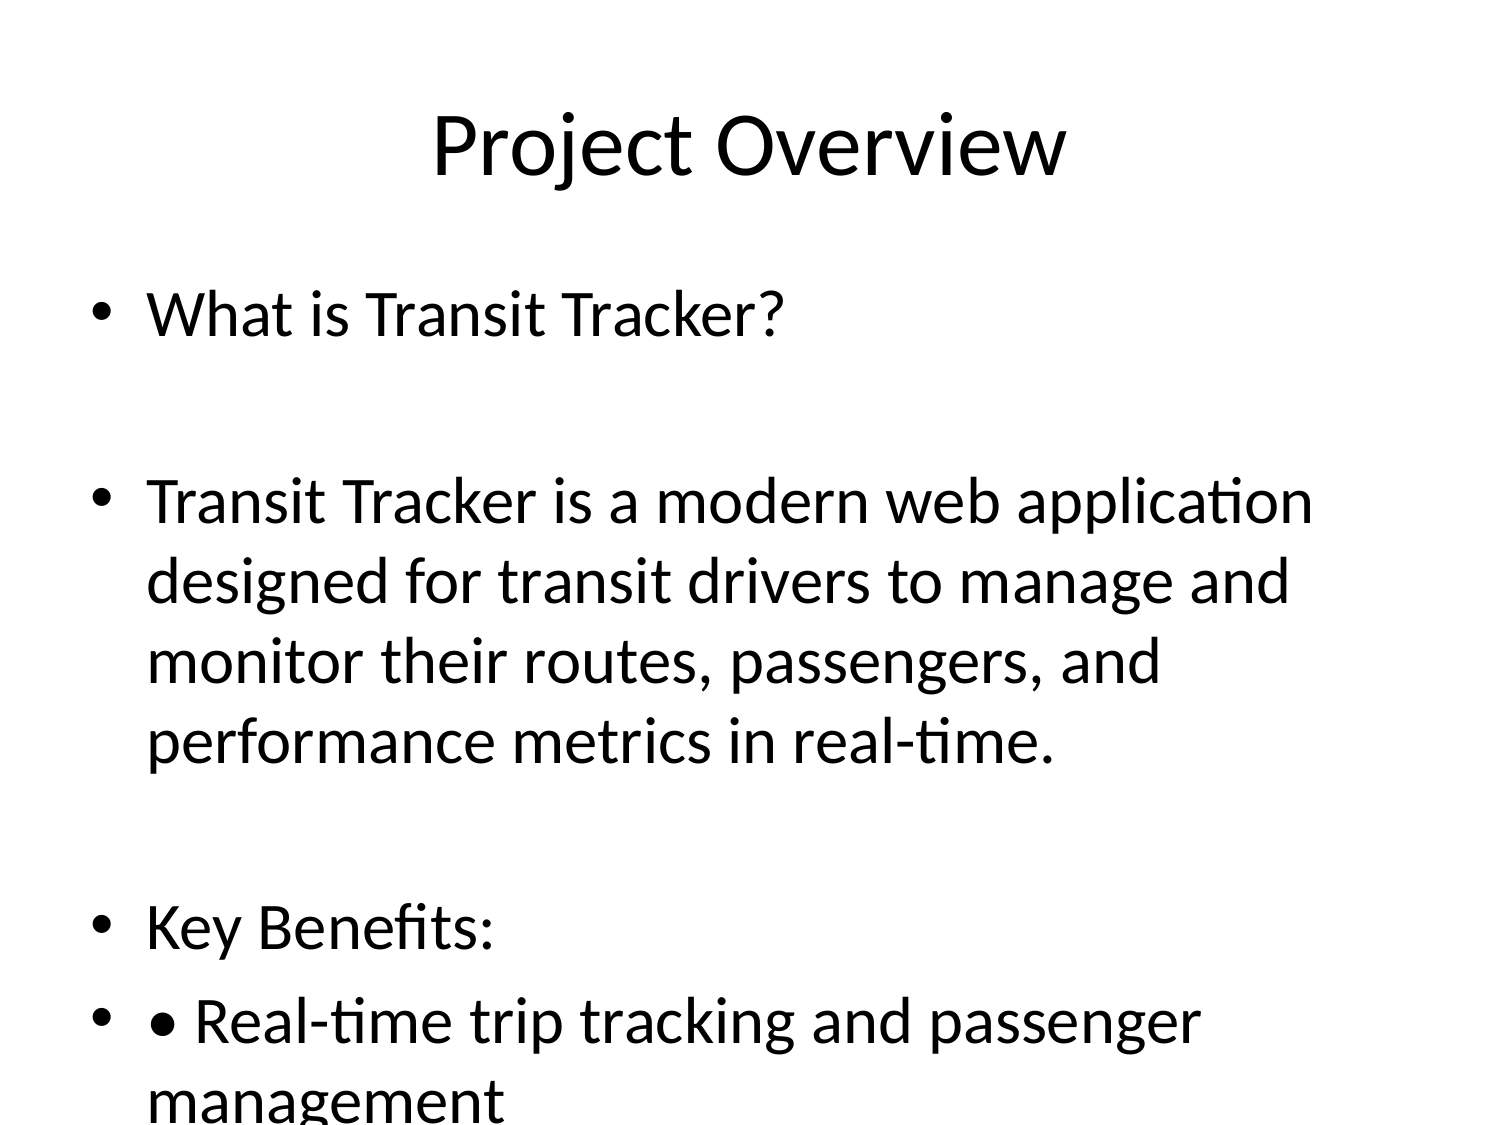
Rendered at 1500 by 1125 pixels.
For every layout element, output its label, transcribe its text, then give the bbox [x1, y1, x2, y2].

title Project Overview [75, 45, 1425, 233]
list What is Transit Tracker? Transit Tracker is a modern web application designed for transit drivers to manage and monitor their routes, passengers, and performance metrics in real-time. Key Benefits: • Real-time trip tracking and passenger management • Automated fare calculation in Kenya Shillings (KES) • Live analytics and performance monitoring • Mobile-first responsive design • Comprehensive revenue tracking [75, 262, 1425, 1005]
